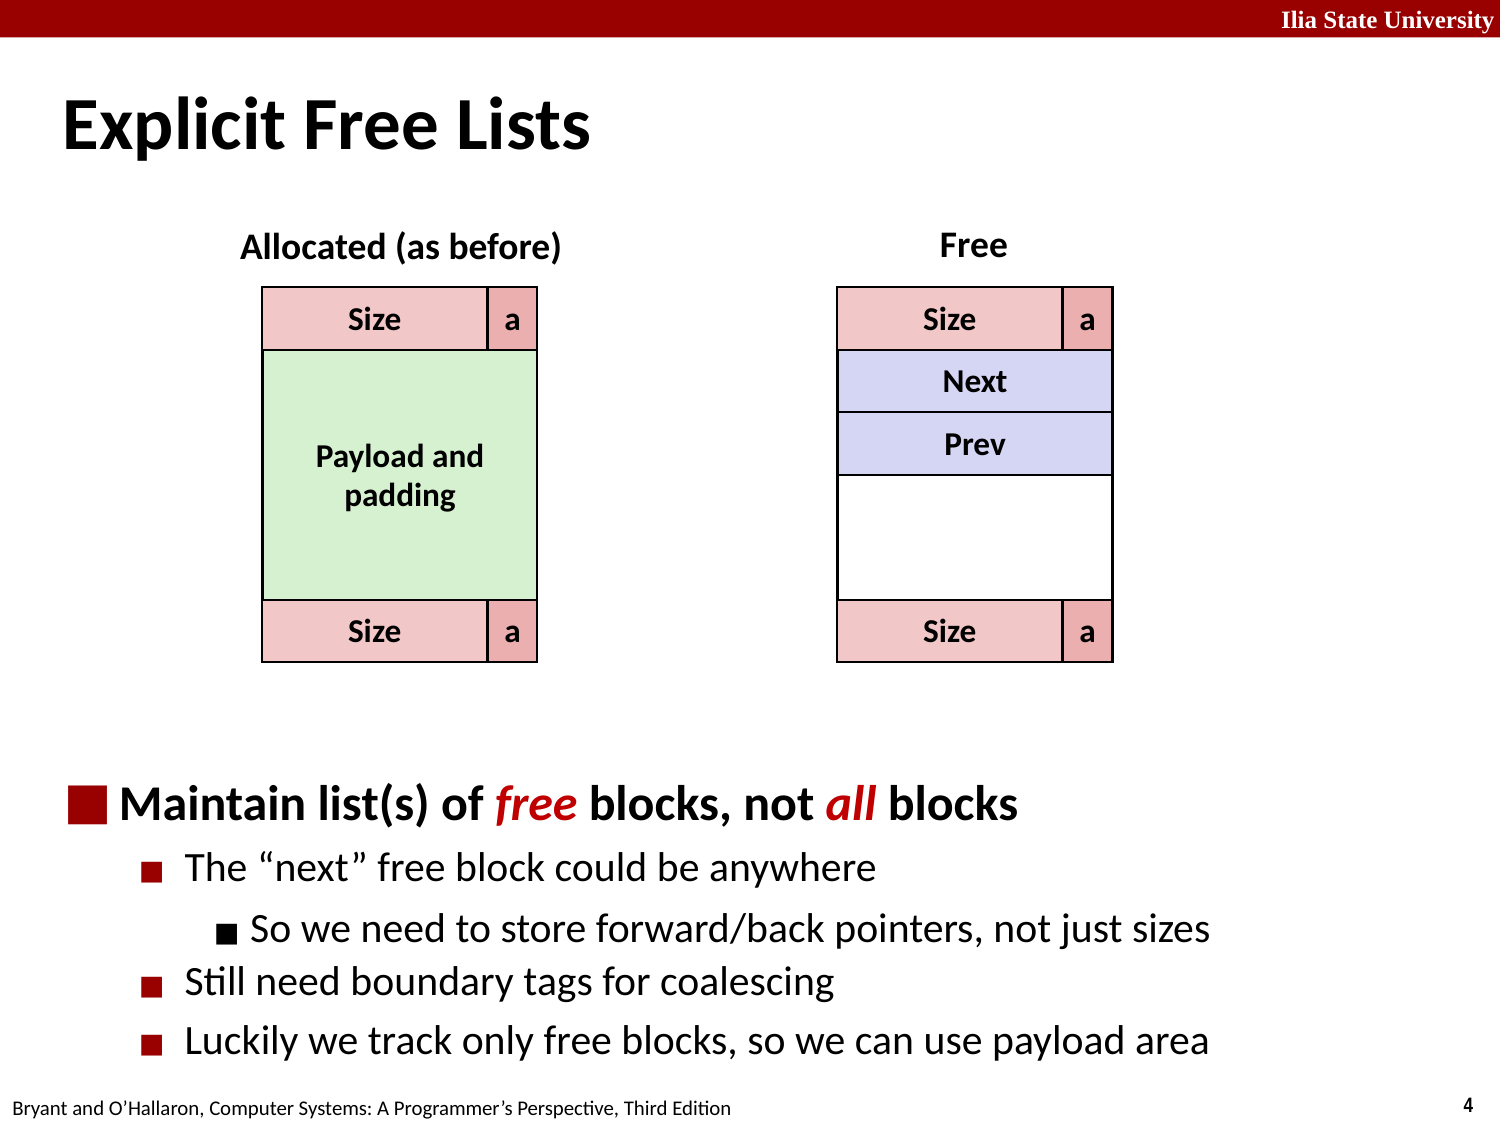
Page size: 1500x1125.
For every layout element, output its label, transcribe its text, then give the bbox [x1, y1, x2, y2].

text_box Size [837, 599, 1062, 663]
text_box Free [924, 212, 1024, 273]
text_box Size [837, 287, 1062, 349]
text_box a [1062, 599, 1113, 663]
text_box Prev [837, 412, 1113, 475]
text_box a [1062, 287, 1113, 349]
text_box Size [262, 287, 487, 350]
text_box [837, 475, 1113, 599]
text_box Payload and padding [262, 350, 538, 599]
text_box Size [262, 599, 487, 663]
text_box Allocated (as before) [225, 214, 580, 275]
text_box a [487, 287, 538, 350]
list Maintain list(s) of free blocks, not all blocks The “next” free block could be anywhere So we need to store forward/back pointers, not just sizes Still need boundary tags for coalescing Luckily we track only free blocks, so we can use payload area [47, 772, 1411, 1075]
text_box a [487, 599, 538, 663]
text_box Next [837, 349, 1113, 412]
title Explicit Free Lists [48, 79, 1044, 173]
